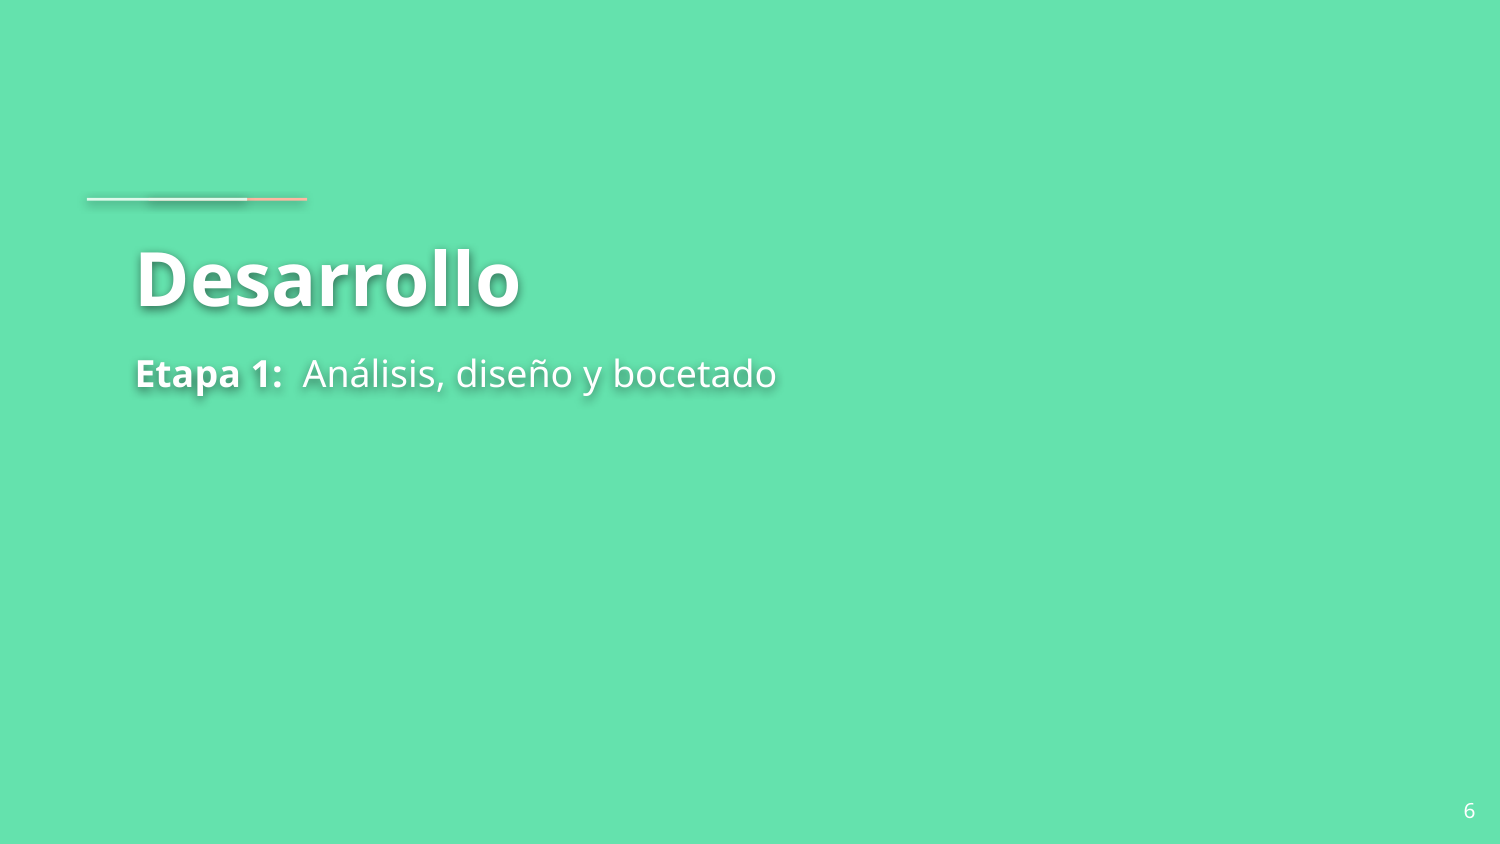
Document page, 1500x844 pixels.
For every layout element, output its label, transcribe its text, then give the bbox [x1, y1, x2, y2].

title Desarrollo [119, 216, 1381, 466]
subtitle Etapa 1: Análisis, diseño y bocetado [119, 335, 1088, 724]
slide_number ‹#› [1400, 779, 1491, 844]
